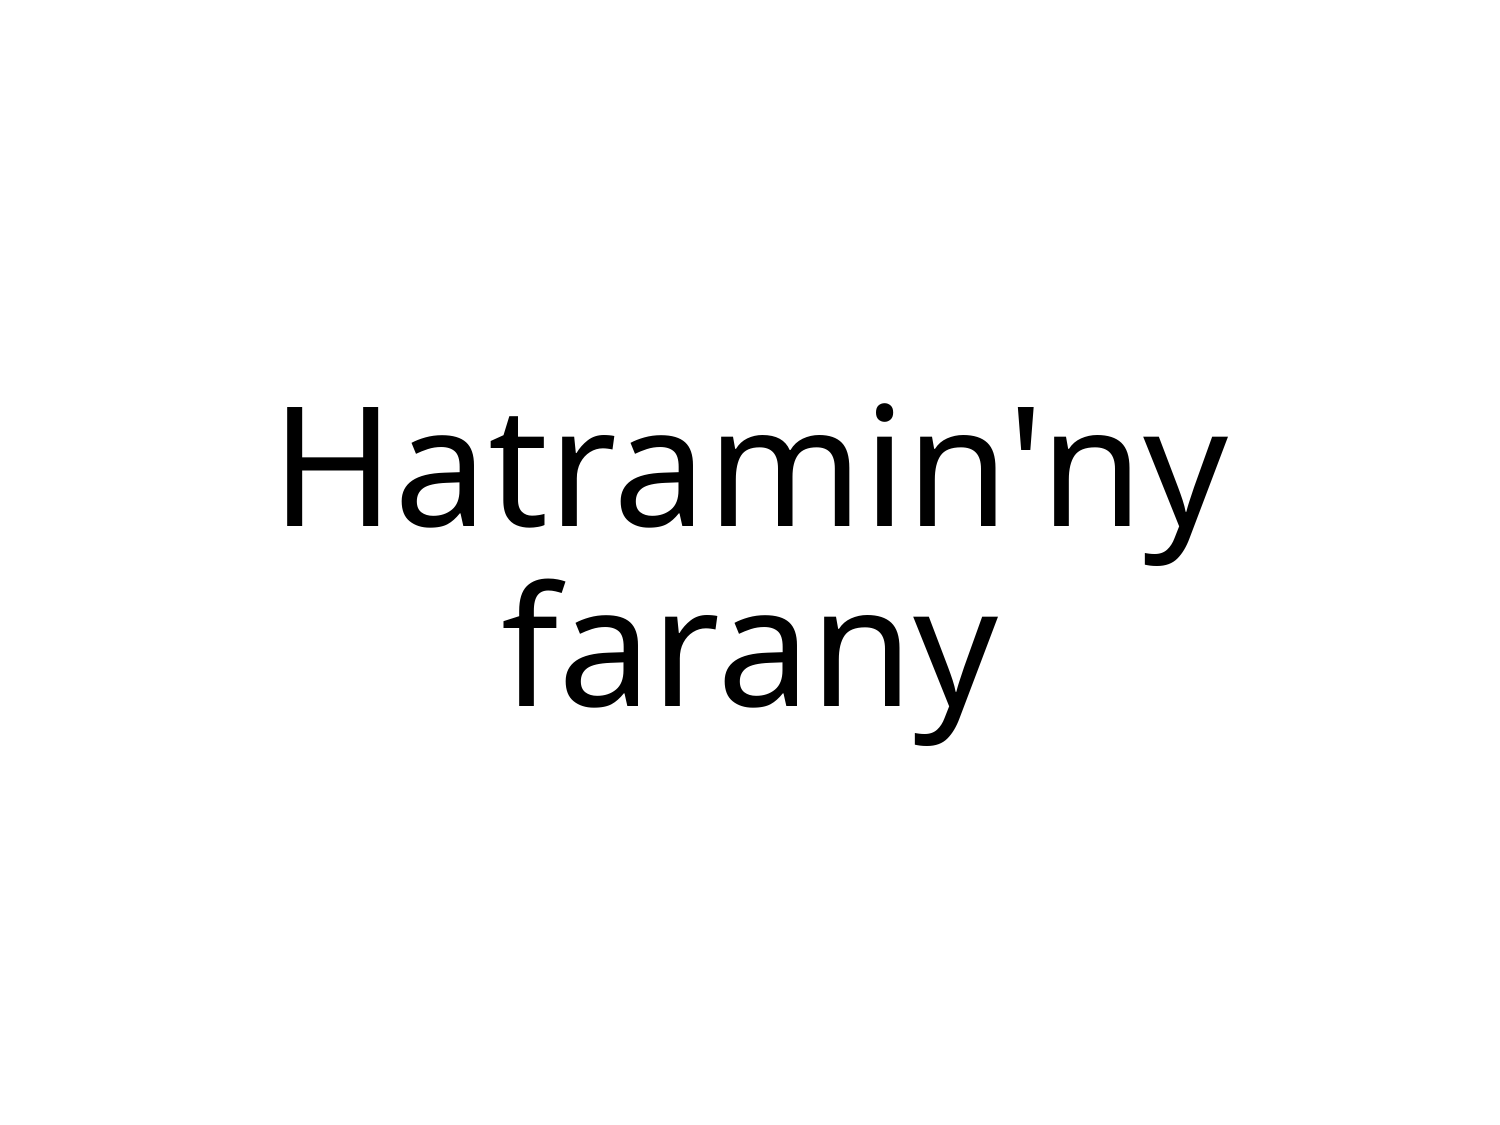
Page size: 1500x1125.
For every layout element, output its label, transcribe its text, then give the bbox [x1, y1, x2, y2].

title Hatramin'ny farany [0, 0, 1500, 1125]
